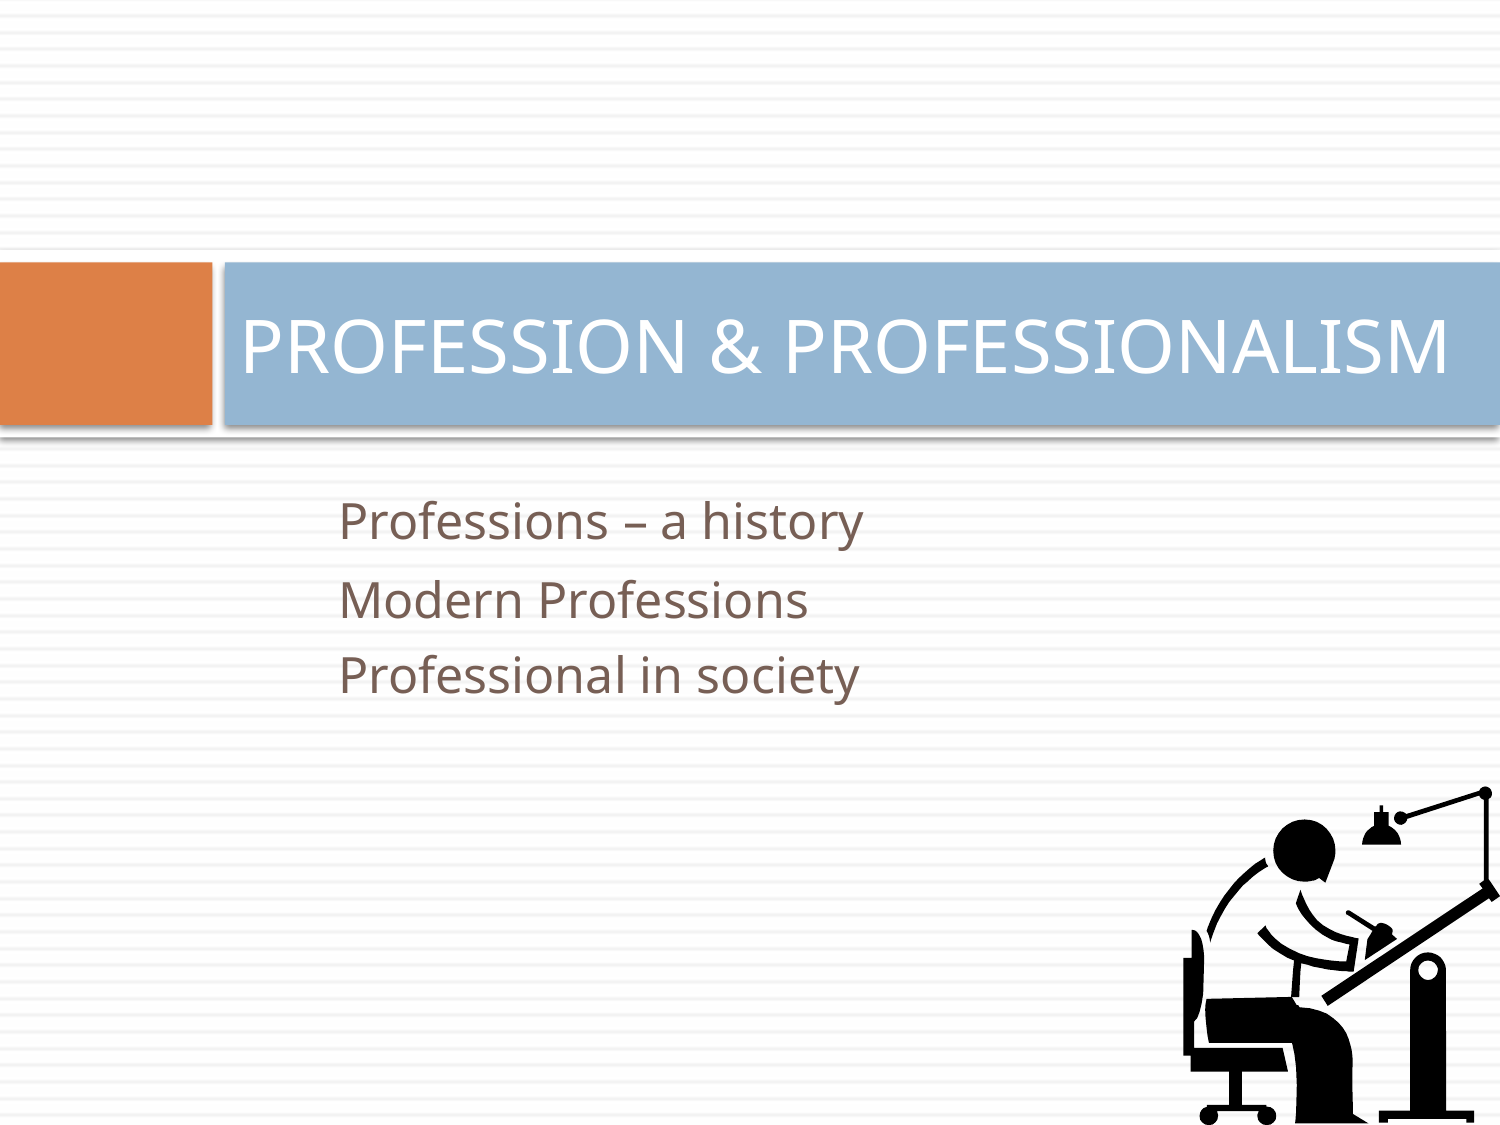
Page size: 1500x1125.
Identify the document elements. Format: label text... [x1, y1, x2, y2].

title PROFESSION & PROFESSIONALISM [225, 262, 1475, 425]
picture [1182, 785, 1500, 1125]
list Professions – a history Modern Professions Professional in society [23, 457, 1032, 926]
